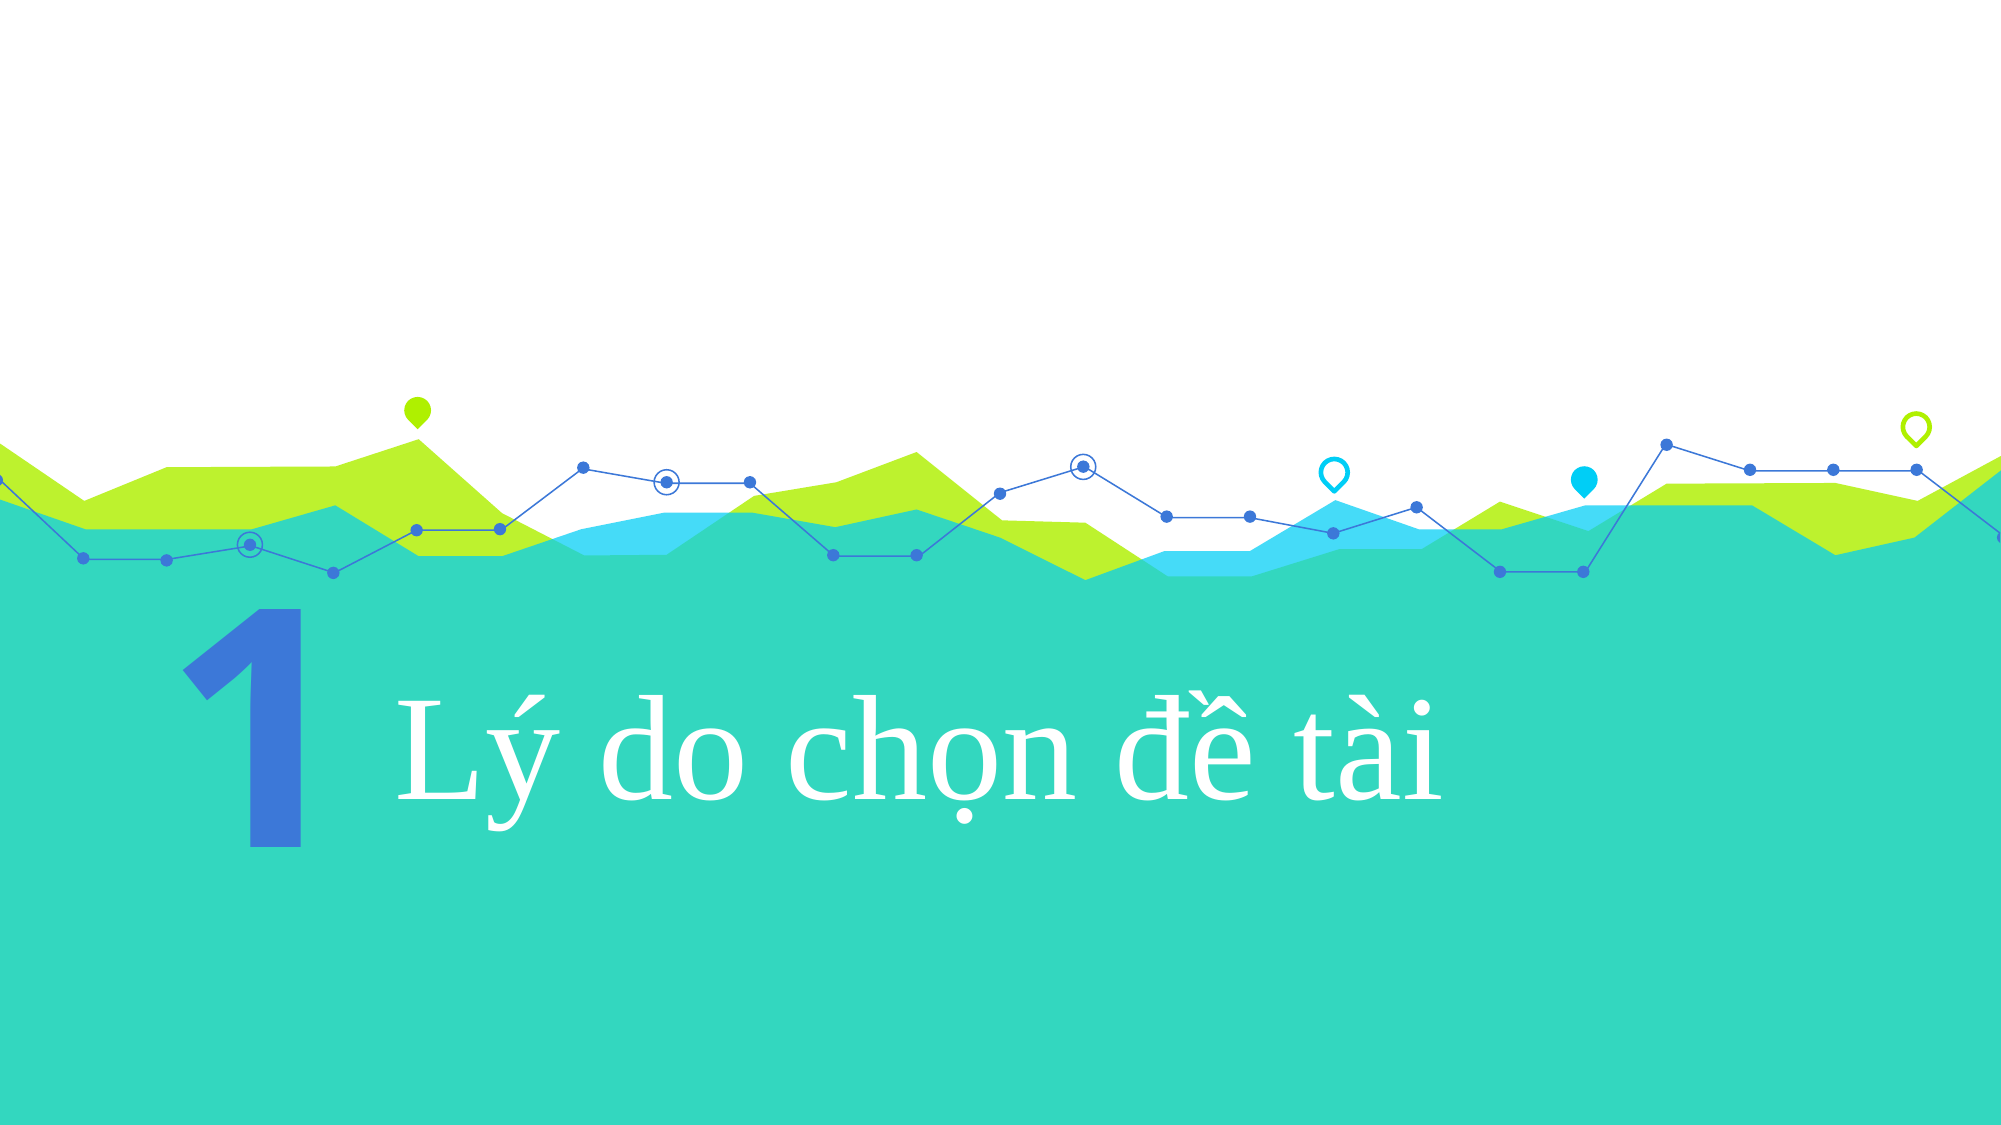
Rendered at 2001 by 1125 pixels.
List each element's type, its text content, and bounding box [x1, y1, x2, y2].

text_box 1 [65, 674, 451, 935]
title Lý do chọn đề tài [361, 598, 1502, 852]
